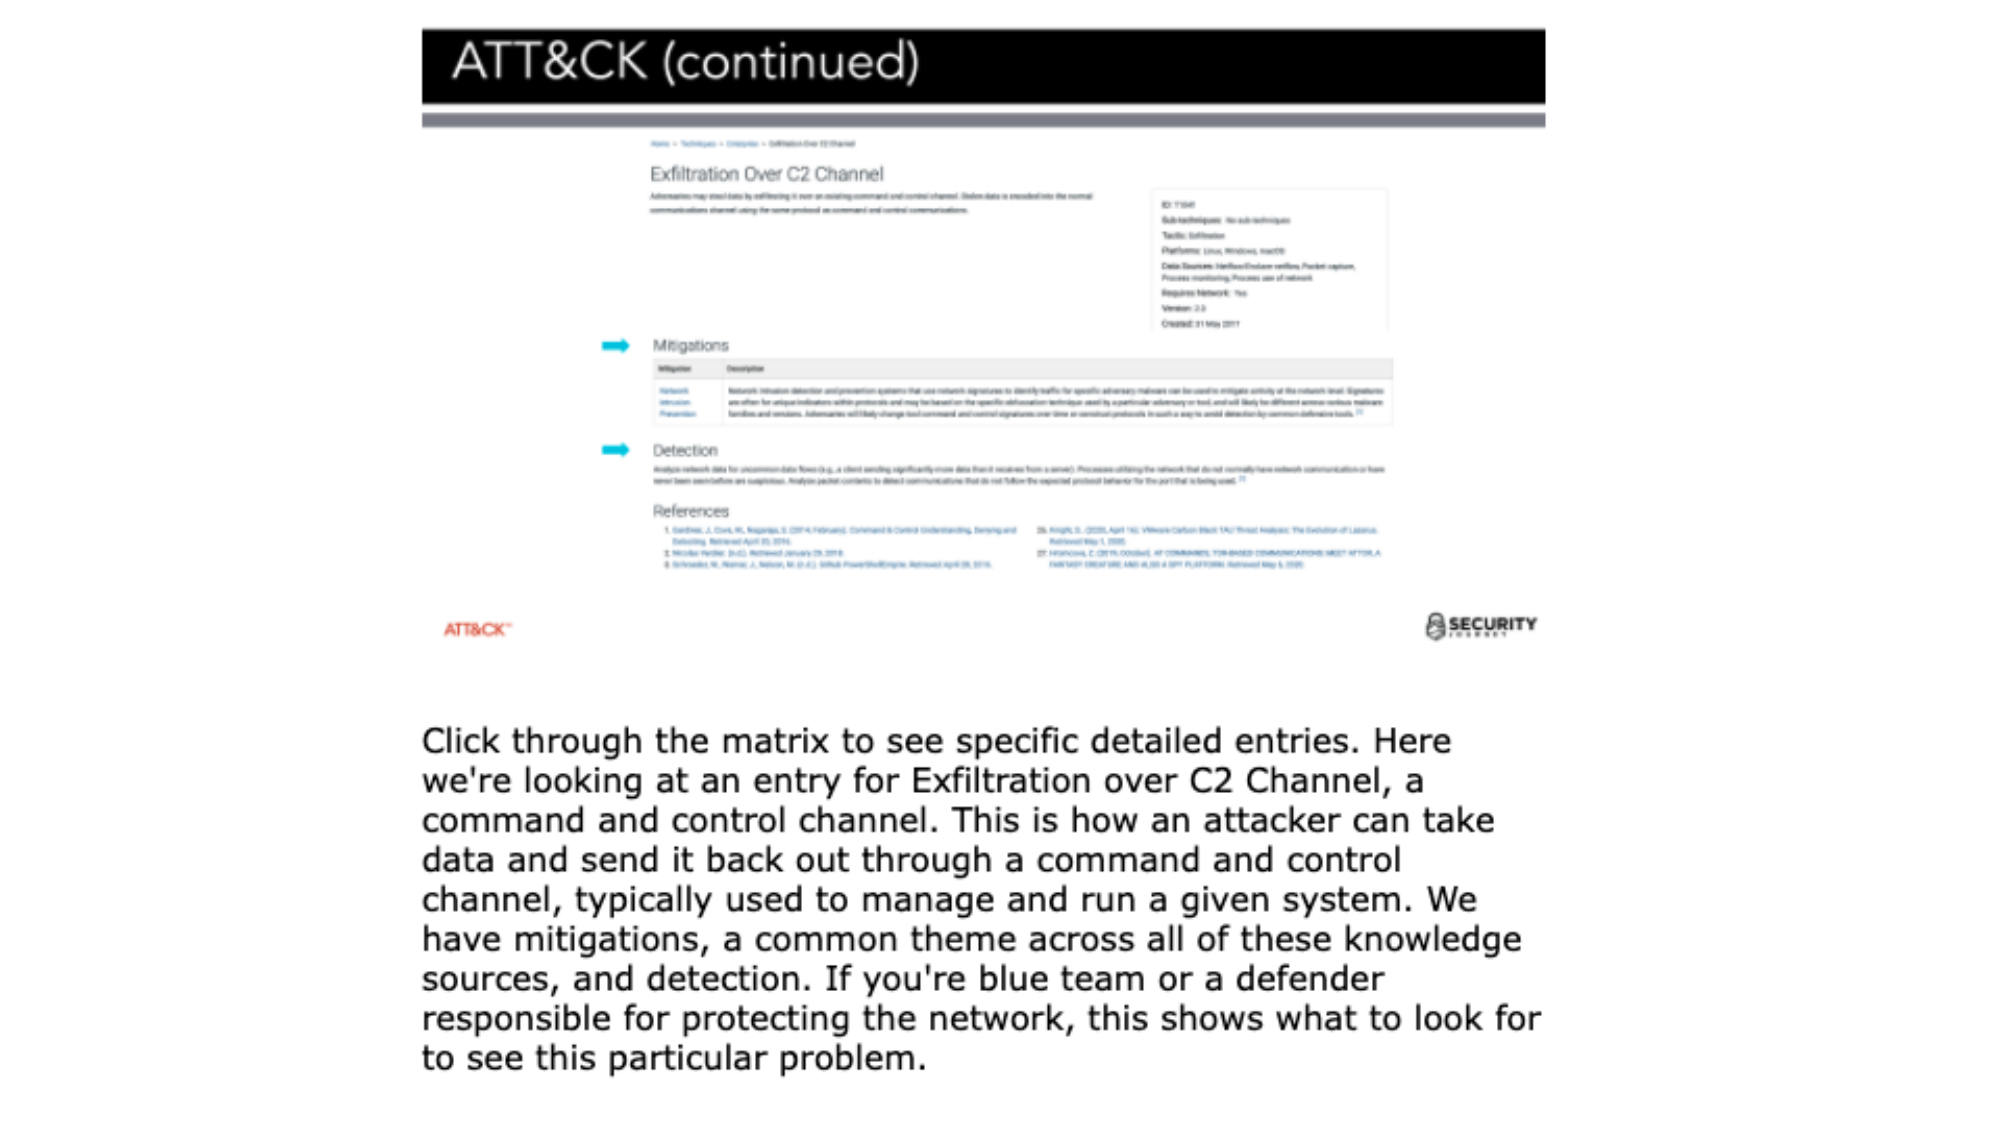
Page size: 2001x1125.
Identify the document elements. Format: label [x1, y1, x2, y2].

picture [406, 11, 1594, 1114]
